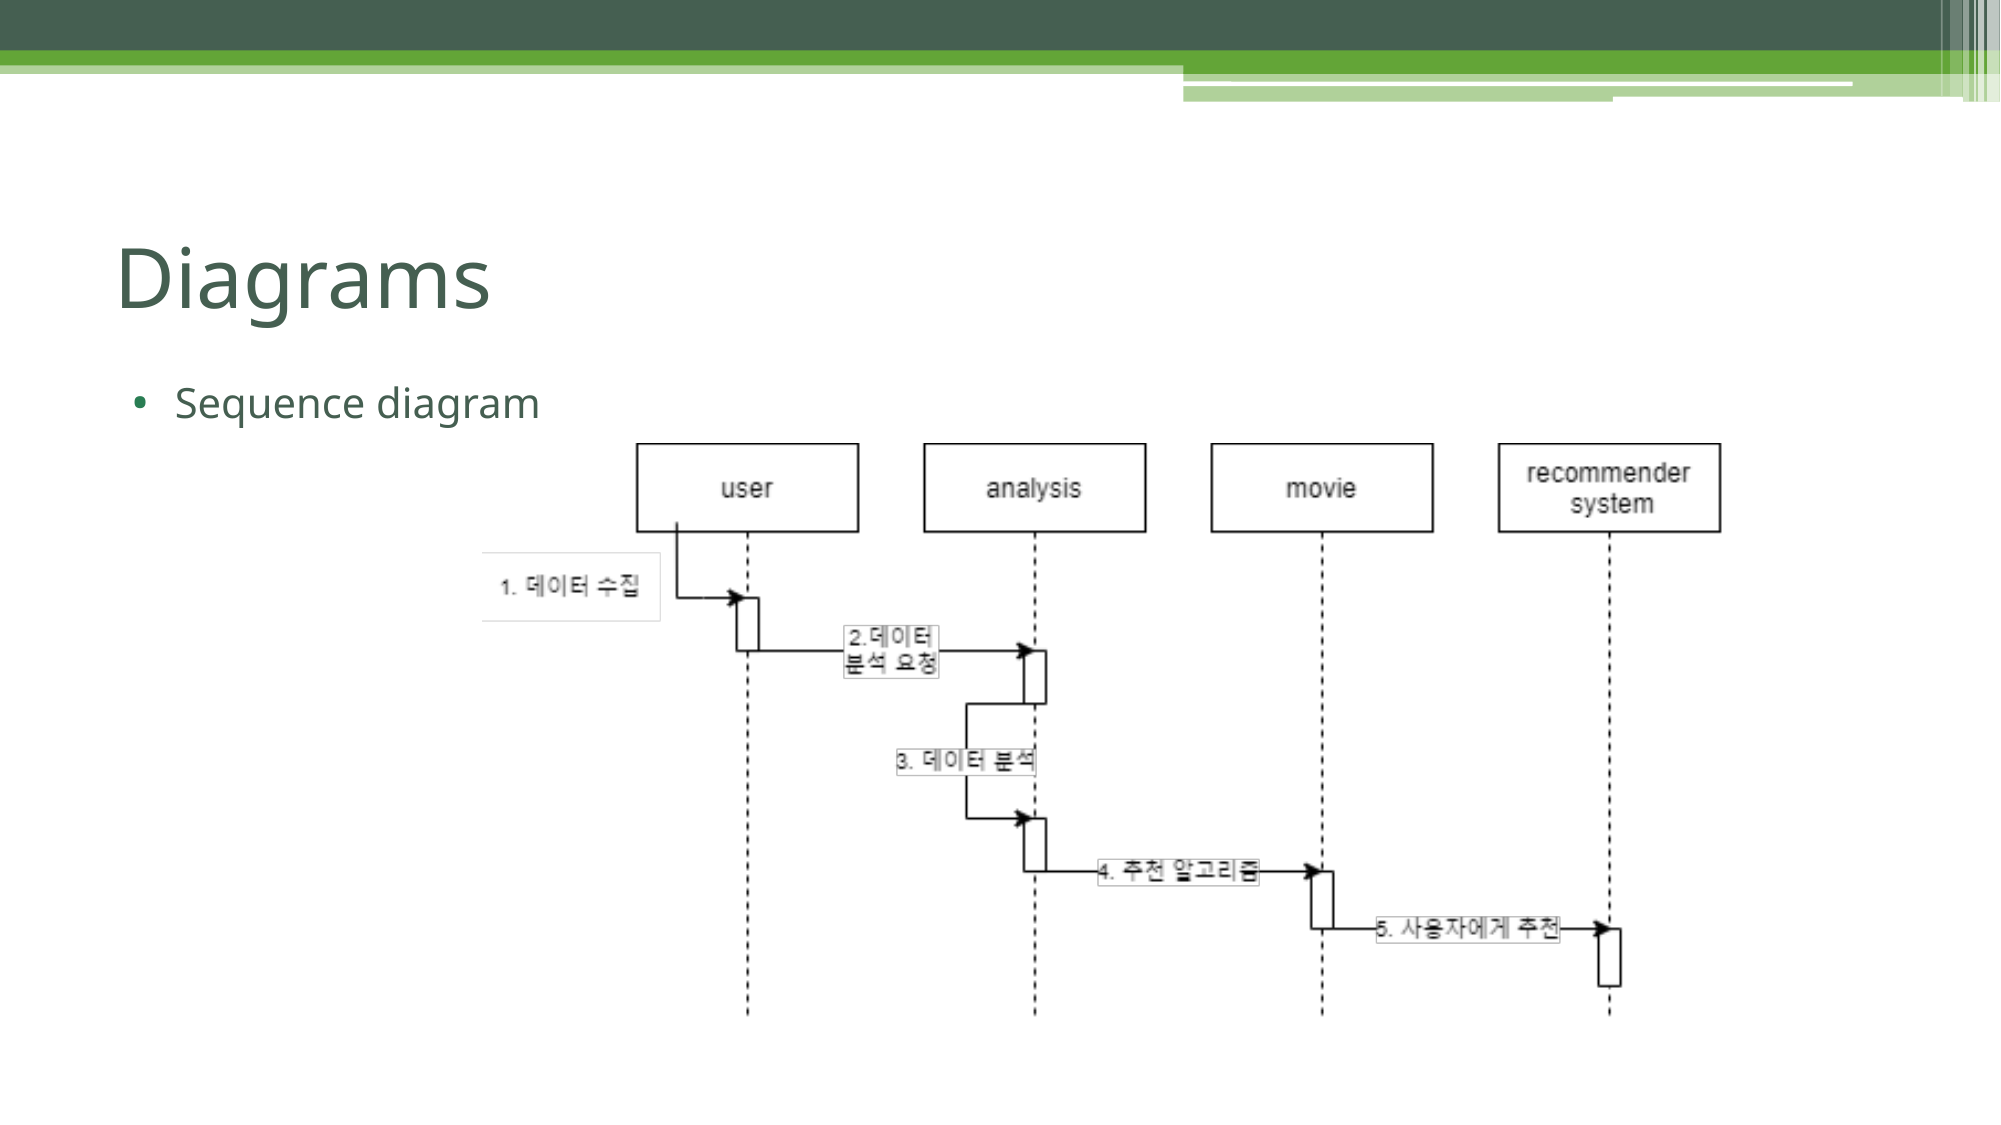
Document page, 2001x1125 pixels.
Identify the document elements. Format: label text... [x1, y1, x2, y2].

picture [482, 443, 1724, 1021]
title Diagrams [99, 187, 1900, 363]
list Sequence diagram [99, 368, 984, 1082]
